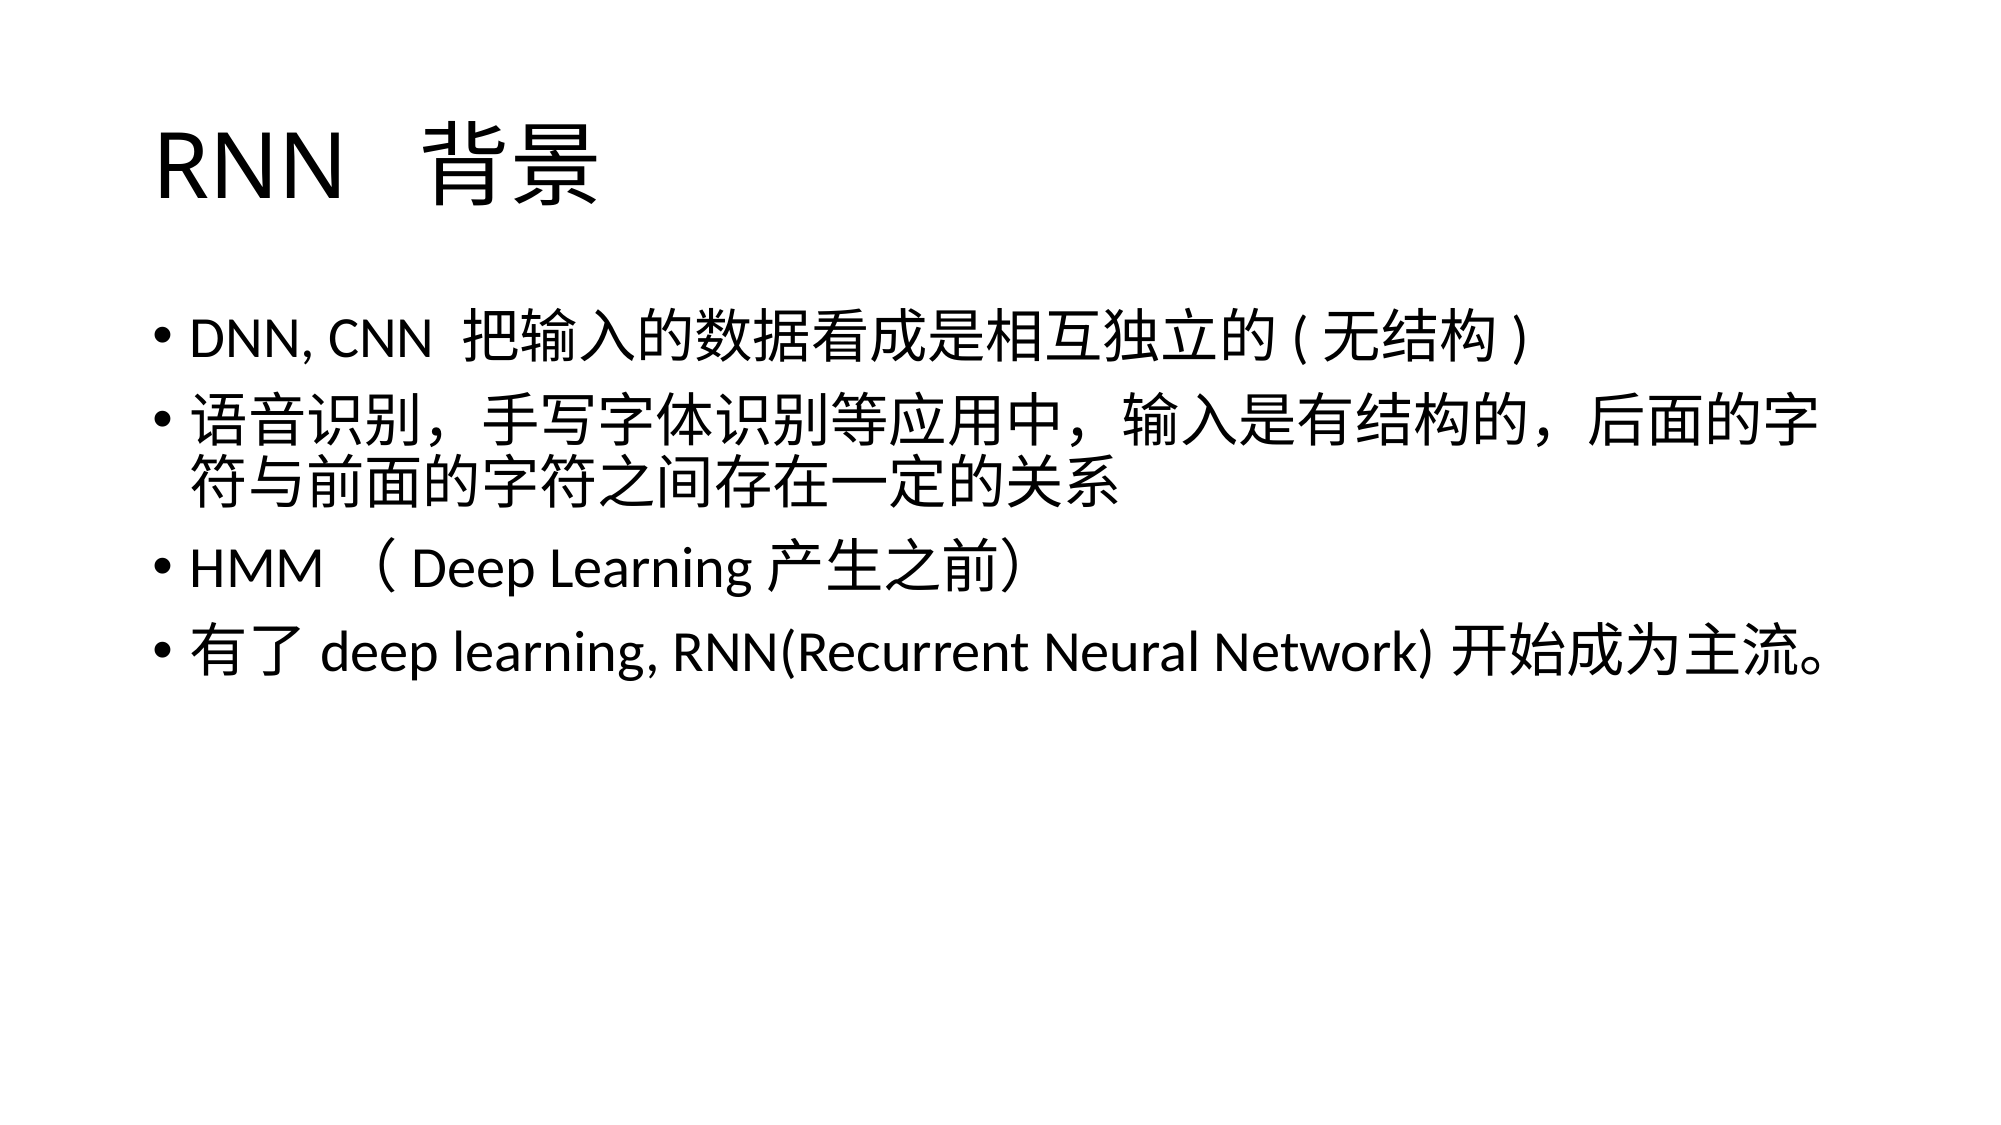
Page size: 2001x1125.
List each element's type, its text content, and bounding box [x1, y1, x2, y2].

title RNN 背景 [137, 59, 1863, 278]
list DNN, CNN 把输入的数据看成是相互独立的(无结构) 语音识别，手写字体识别等应用中，输入是有结构的，后面的字符与前面的字符之间存在一定的关系 HMM（Deep Learning产生之前） 有了deep learning, RNN(Recurrent Neural Network)开始成为主流。 [137, 299, 1863, 1014]
